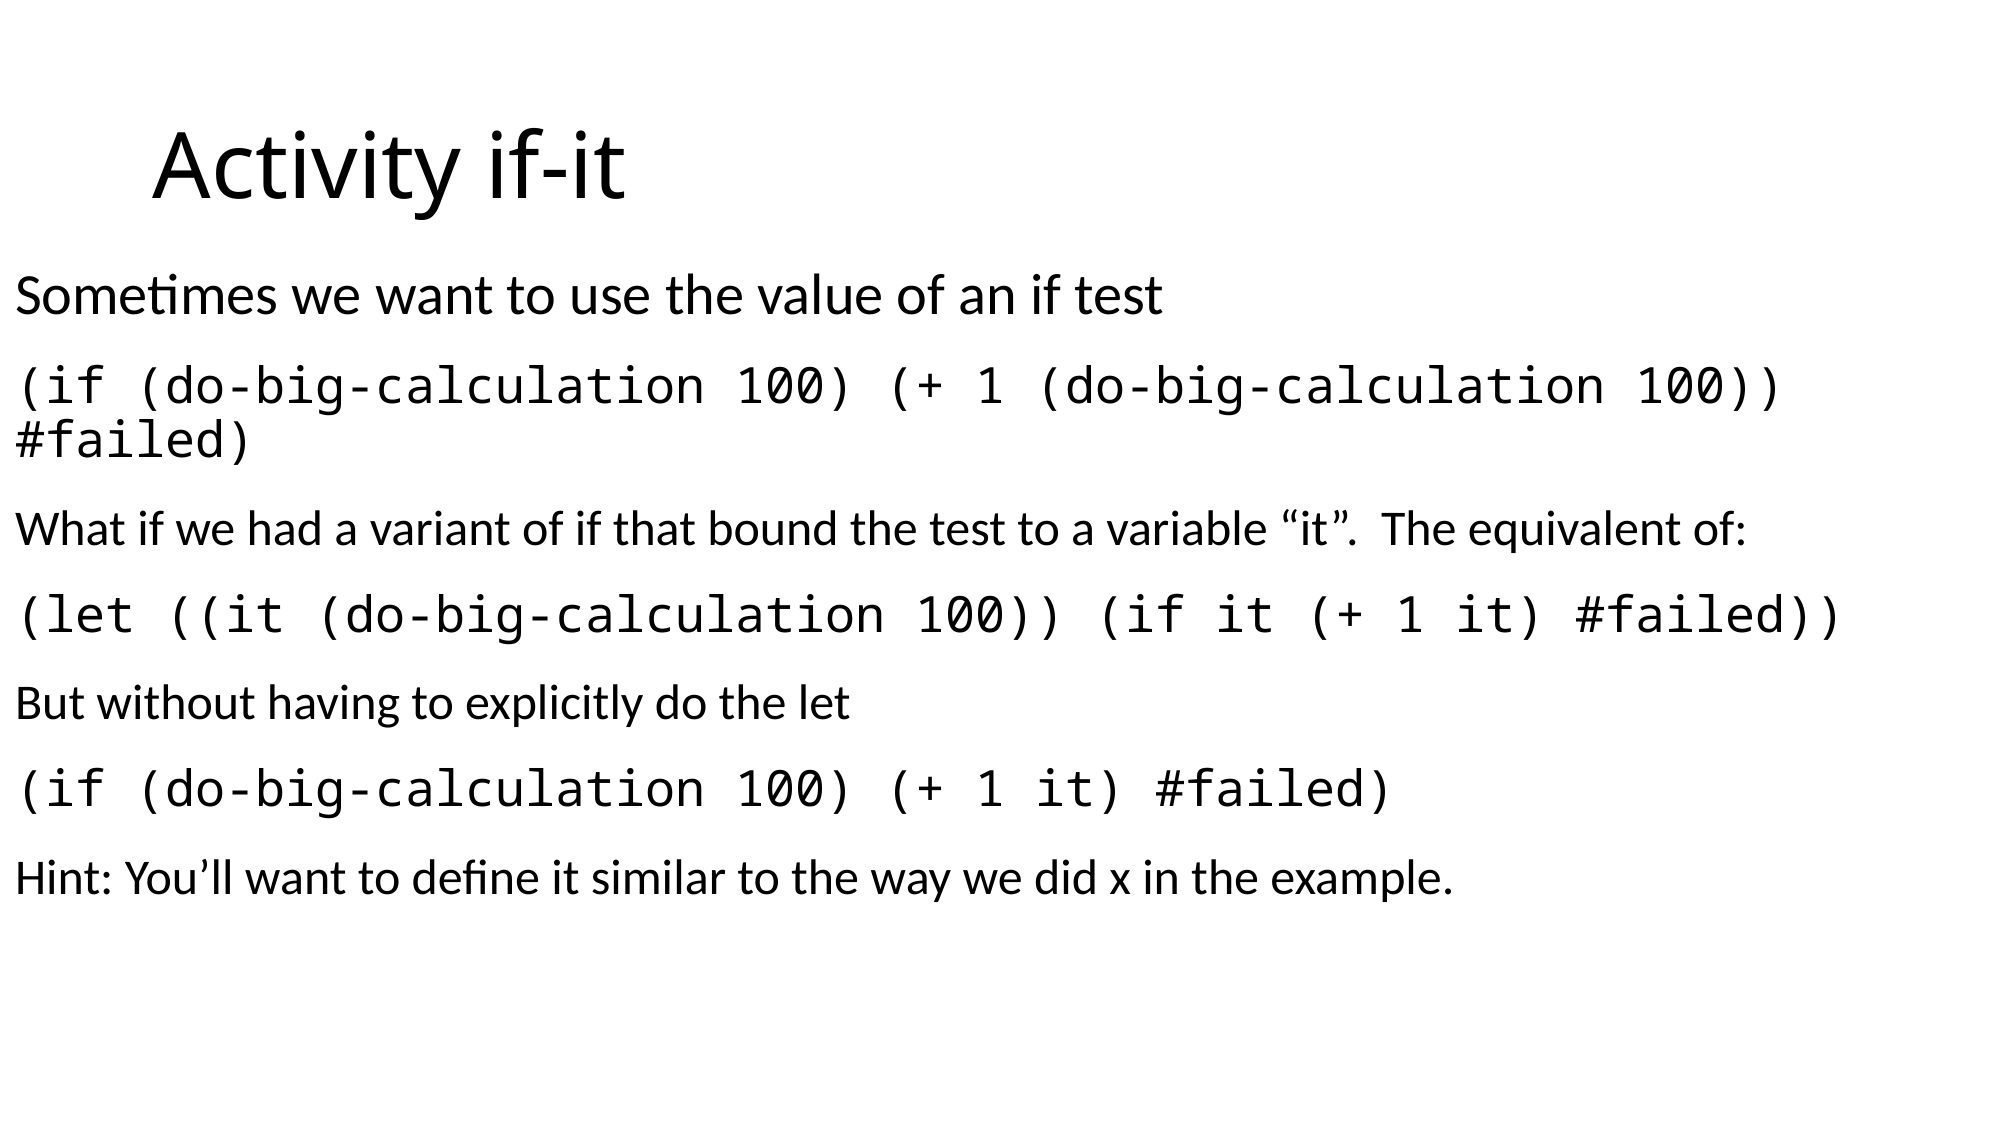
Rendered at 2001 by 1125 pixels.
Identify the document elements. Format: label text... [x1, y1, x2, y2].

list Sometimes we want to use the value of an if test (if (do-big-calculation 100) (+ 1 (do-big-calculation 100)) #failed) What if we had a variant of if that bound the test to a variable “it”. The equivalent of: (let ((it (do-big-calculation 100)) (if it (+ 1 it) #failed)) But without having to explicitly do the let (if (do-big-calculation 100) (+ 1 it) #failed) Hint: You’ll want to define it similar to the way we did x in the example. [0, 256, 1921, 971]
title Activity if-it [137, 59, 1863, 256]
